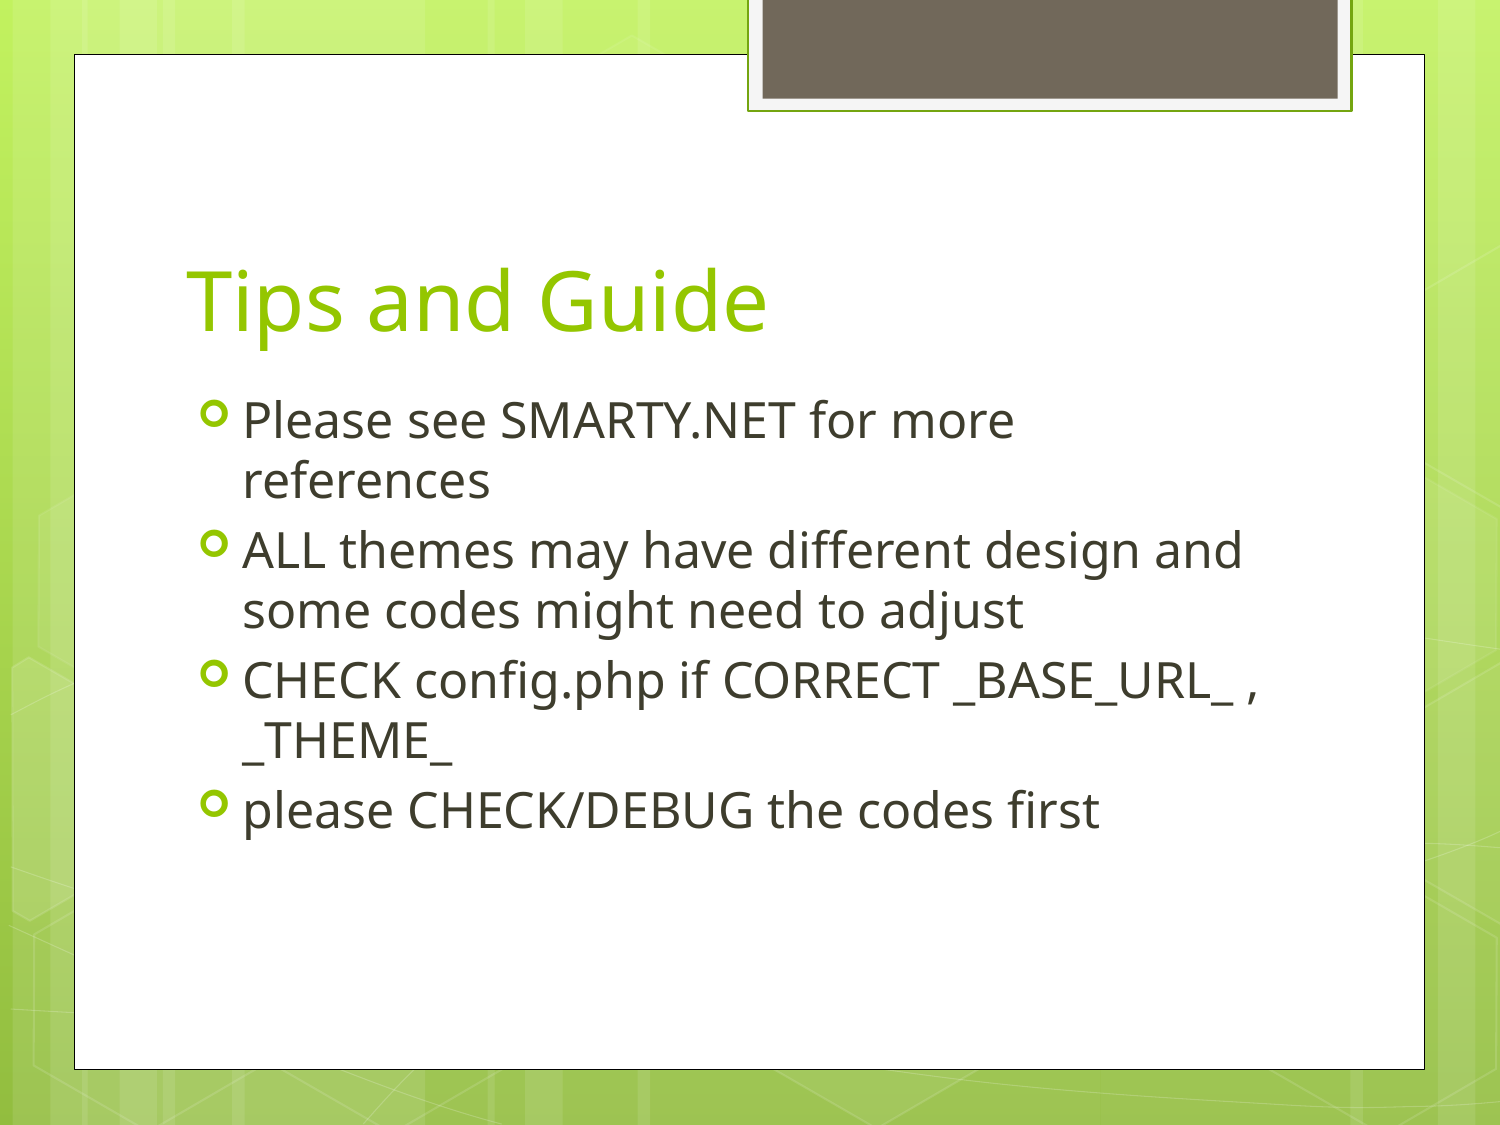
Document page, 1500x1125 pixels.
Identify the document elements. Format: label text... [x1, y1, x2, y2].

list Please see SMARTY.NET for more references ALL themes may have different design and some codes might need to adjust CHECK config.php if CORRECT _BASE_URL_ , _THEME_ please CHECK/DEBUG the codes first [171, 381, 1283, 957]
title Tips and Guide [171, 168, 1324, 357]
